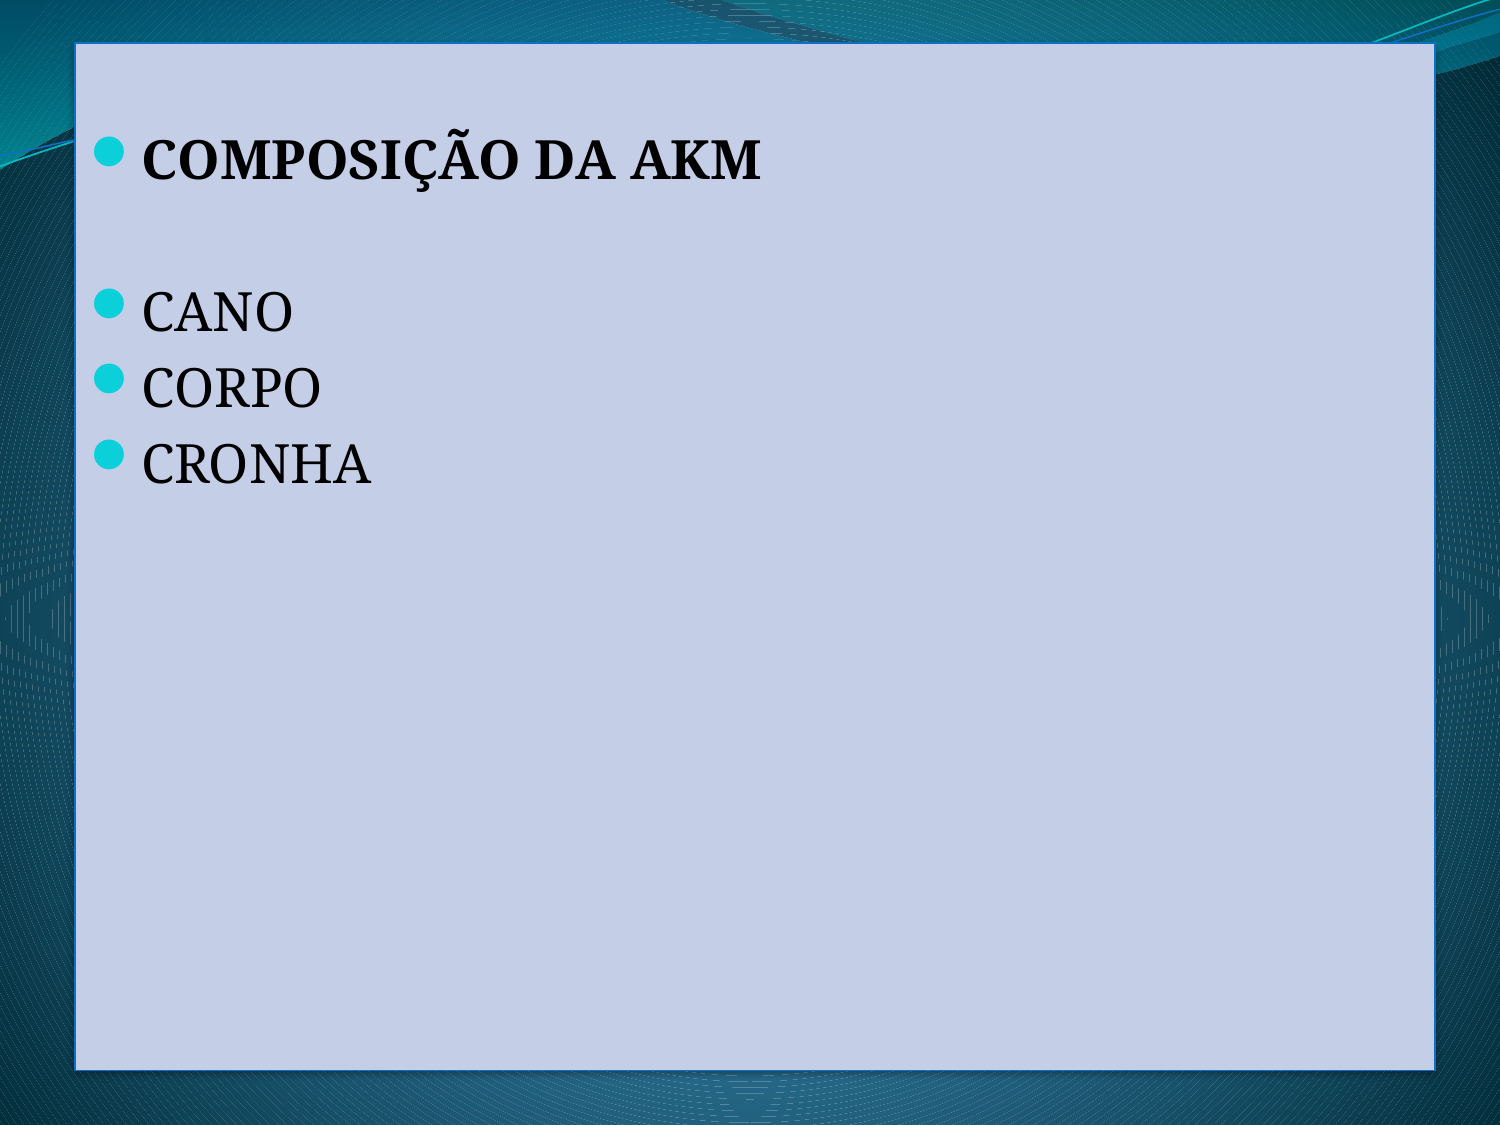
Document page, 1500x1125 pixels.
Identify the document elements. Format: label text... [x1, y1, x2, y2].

list COMPOSIÇÃO DA AKM CANO CORPO CRONHA [74, 42, 1436, 1071]
